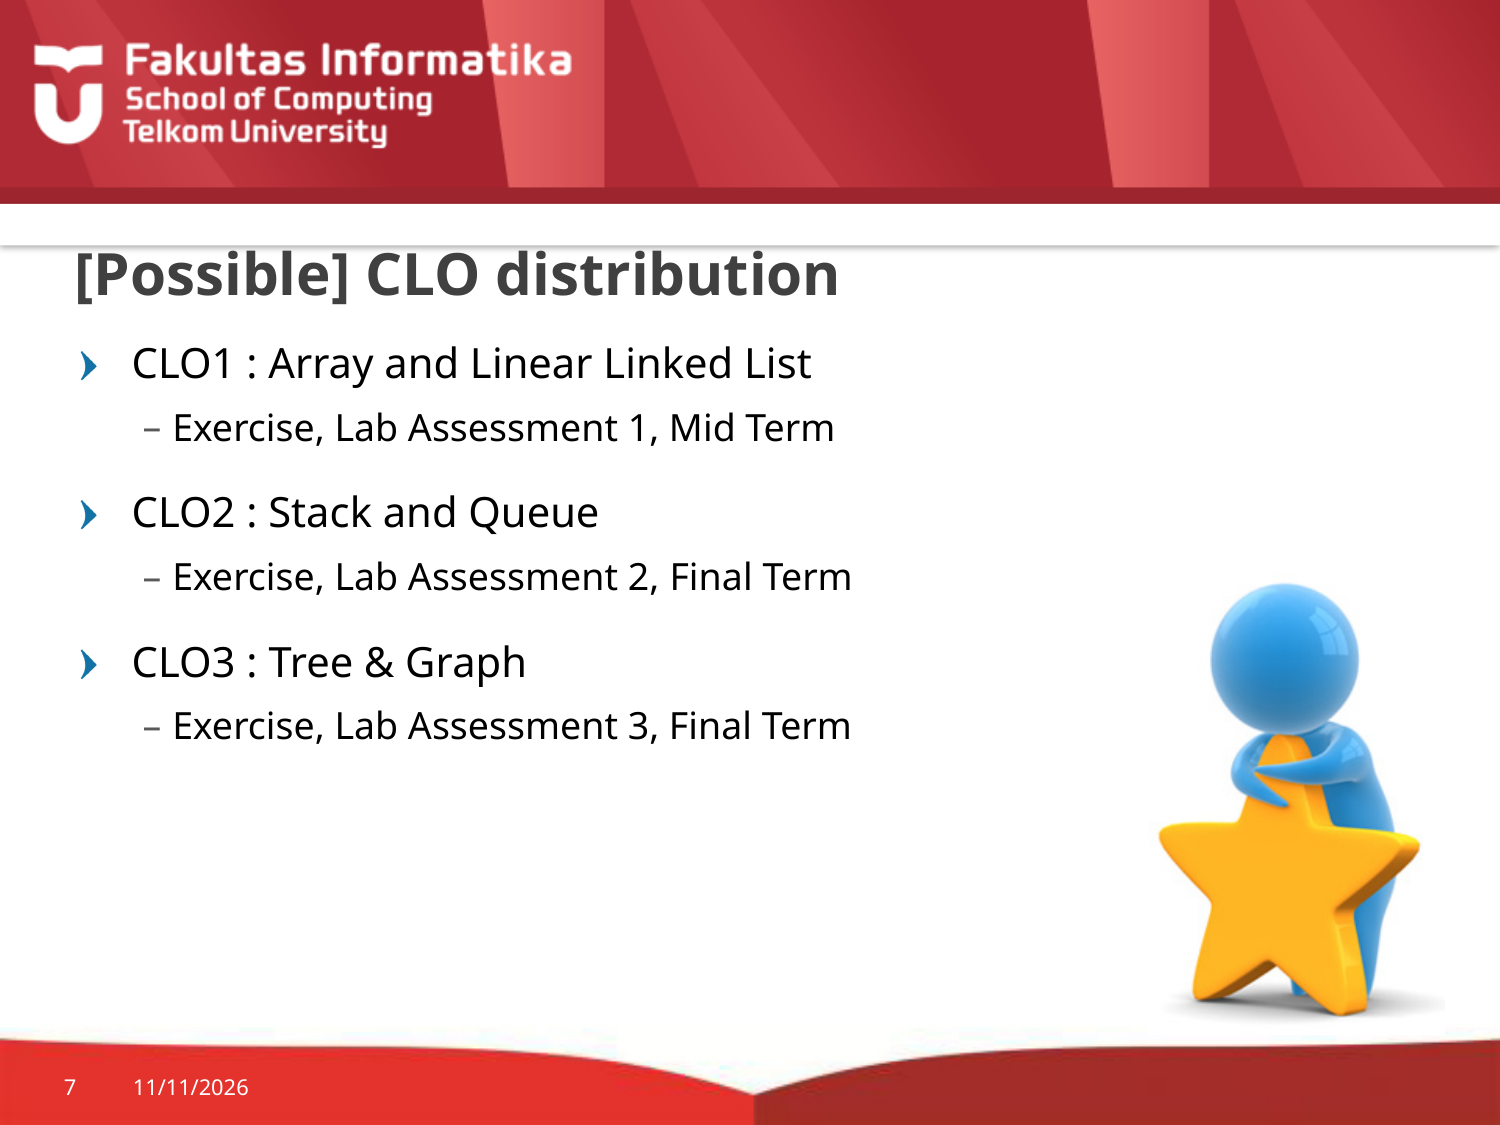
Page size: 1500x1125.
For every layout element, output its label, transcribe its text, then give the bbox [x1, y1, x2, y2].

title [Possible] CLO distribution [59, 219, 1426, 325]
slide_number 7 [63, 1058, 123, 1119]
picture [75, 491, 100, 531]
picture [75, 640, 100, 681]
picture [0, 0, 1500, 203]
picture [75, 342, 100, 382]
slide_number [132, 1058, 403, 1119]
picture [0, 572, 1500, 1125]
list CLO1 : Array and Linear Linked List Exercise, Lab Assessment 1, Mid Term CLO2 : Stack and Queue Exercise, Lab Assessment 2, Final Term CLO3 : Tree & Graph Exercise, Lab Assessment 3, Final Term [60, 329, 1426, 990]
